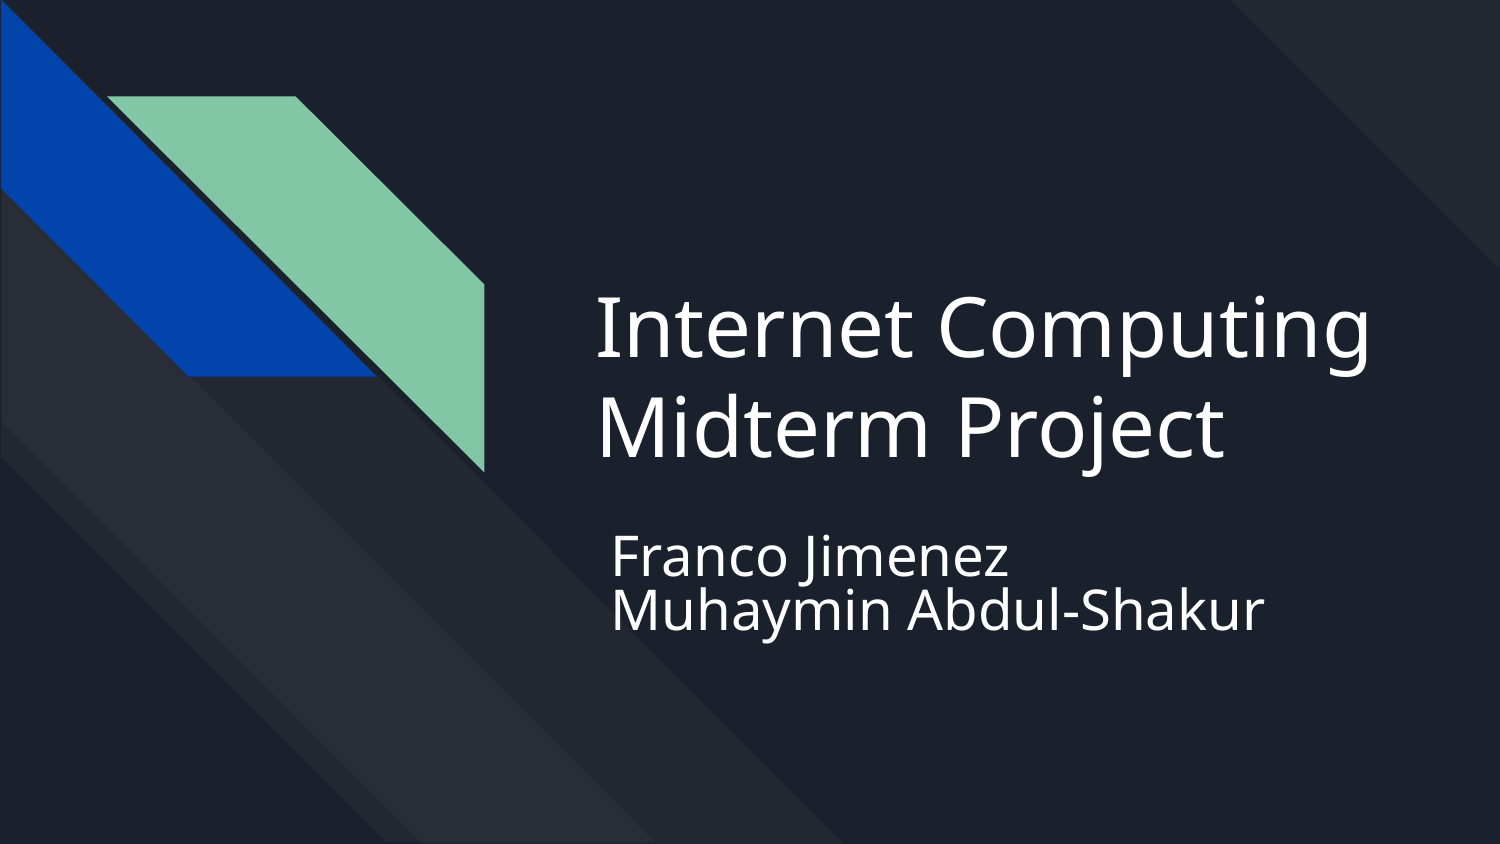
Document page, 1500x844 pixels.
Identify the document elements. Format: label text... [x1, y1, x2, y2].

title Internet Computing Midterm Project [580, 258, 1404, 518]
subtitle Franco Jimenez Muhaymin Abdul-Shakur [595, 517, 1362, 756]
